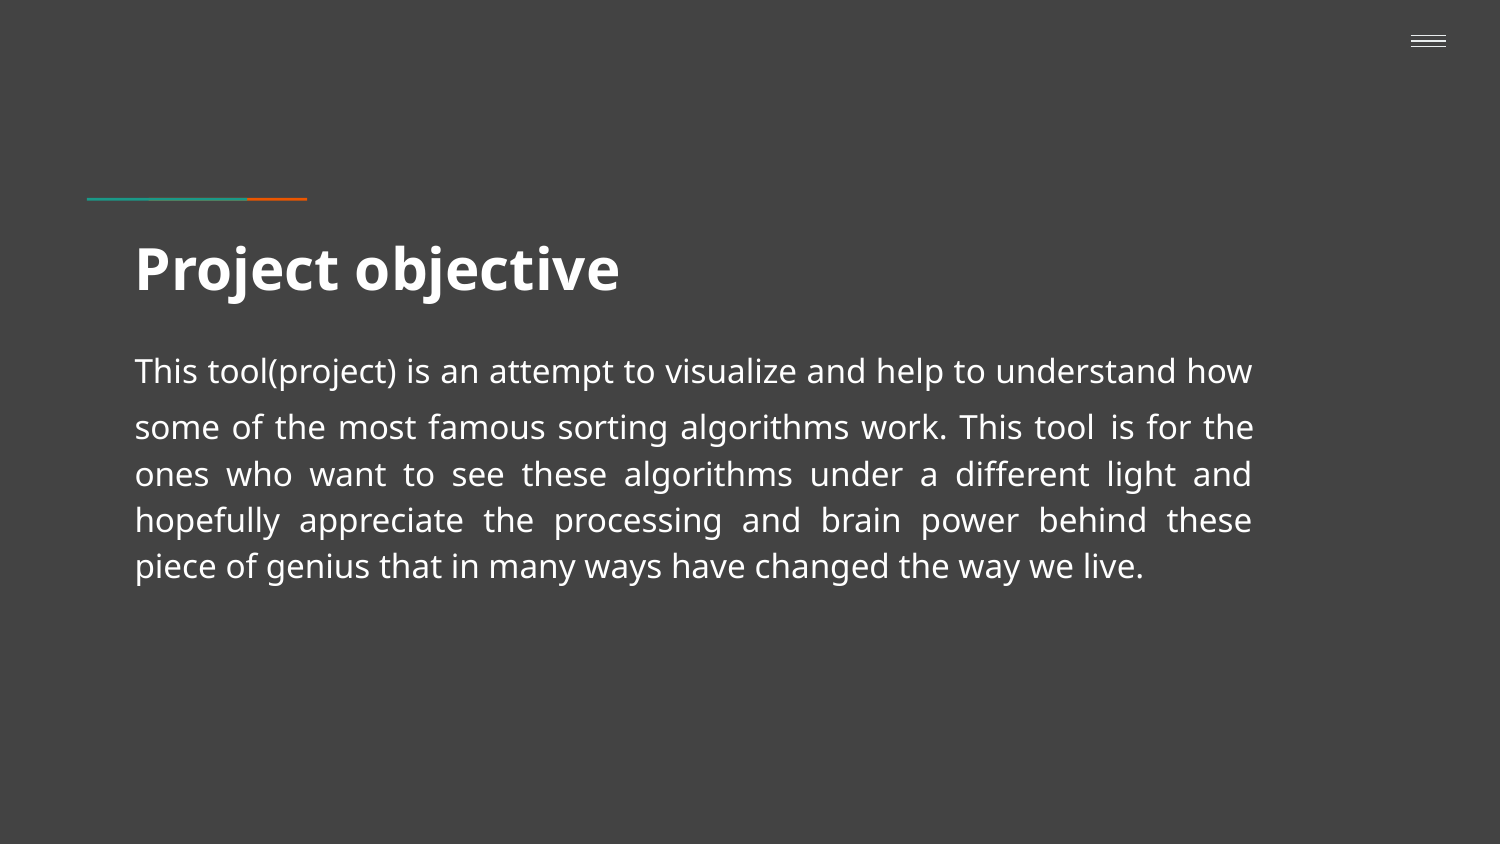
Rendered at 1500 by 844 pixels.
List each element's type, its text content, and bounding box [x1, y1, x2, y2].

title Project objective [119, 216, 1270, 275]
list This tool(project) is an attempt to visualize and help to understand how some of the most famous sorting algorithms work. This tool is for the ones who want to see these algorithms under a different light and hopefully appreciate the processing and brain power behind these piece of genius that in many ways have changed the way we live. [119, 328, 1270, 761]
